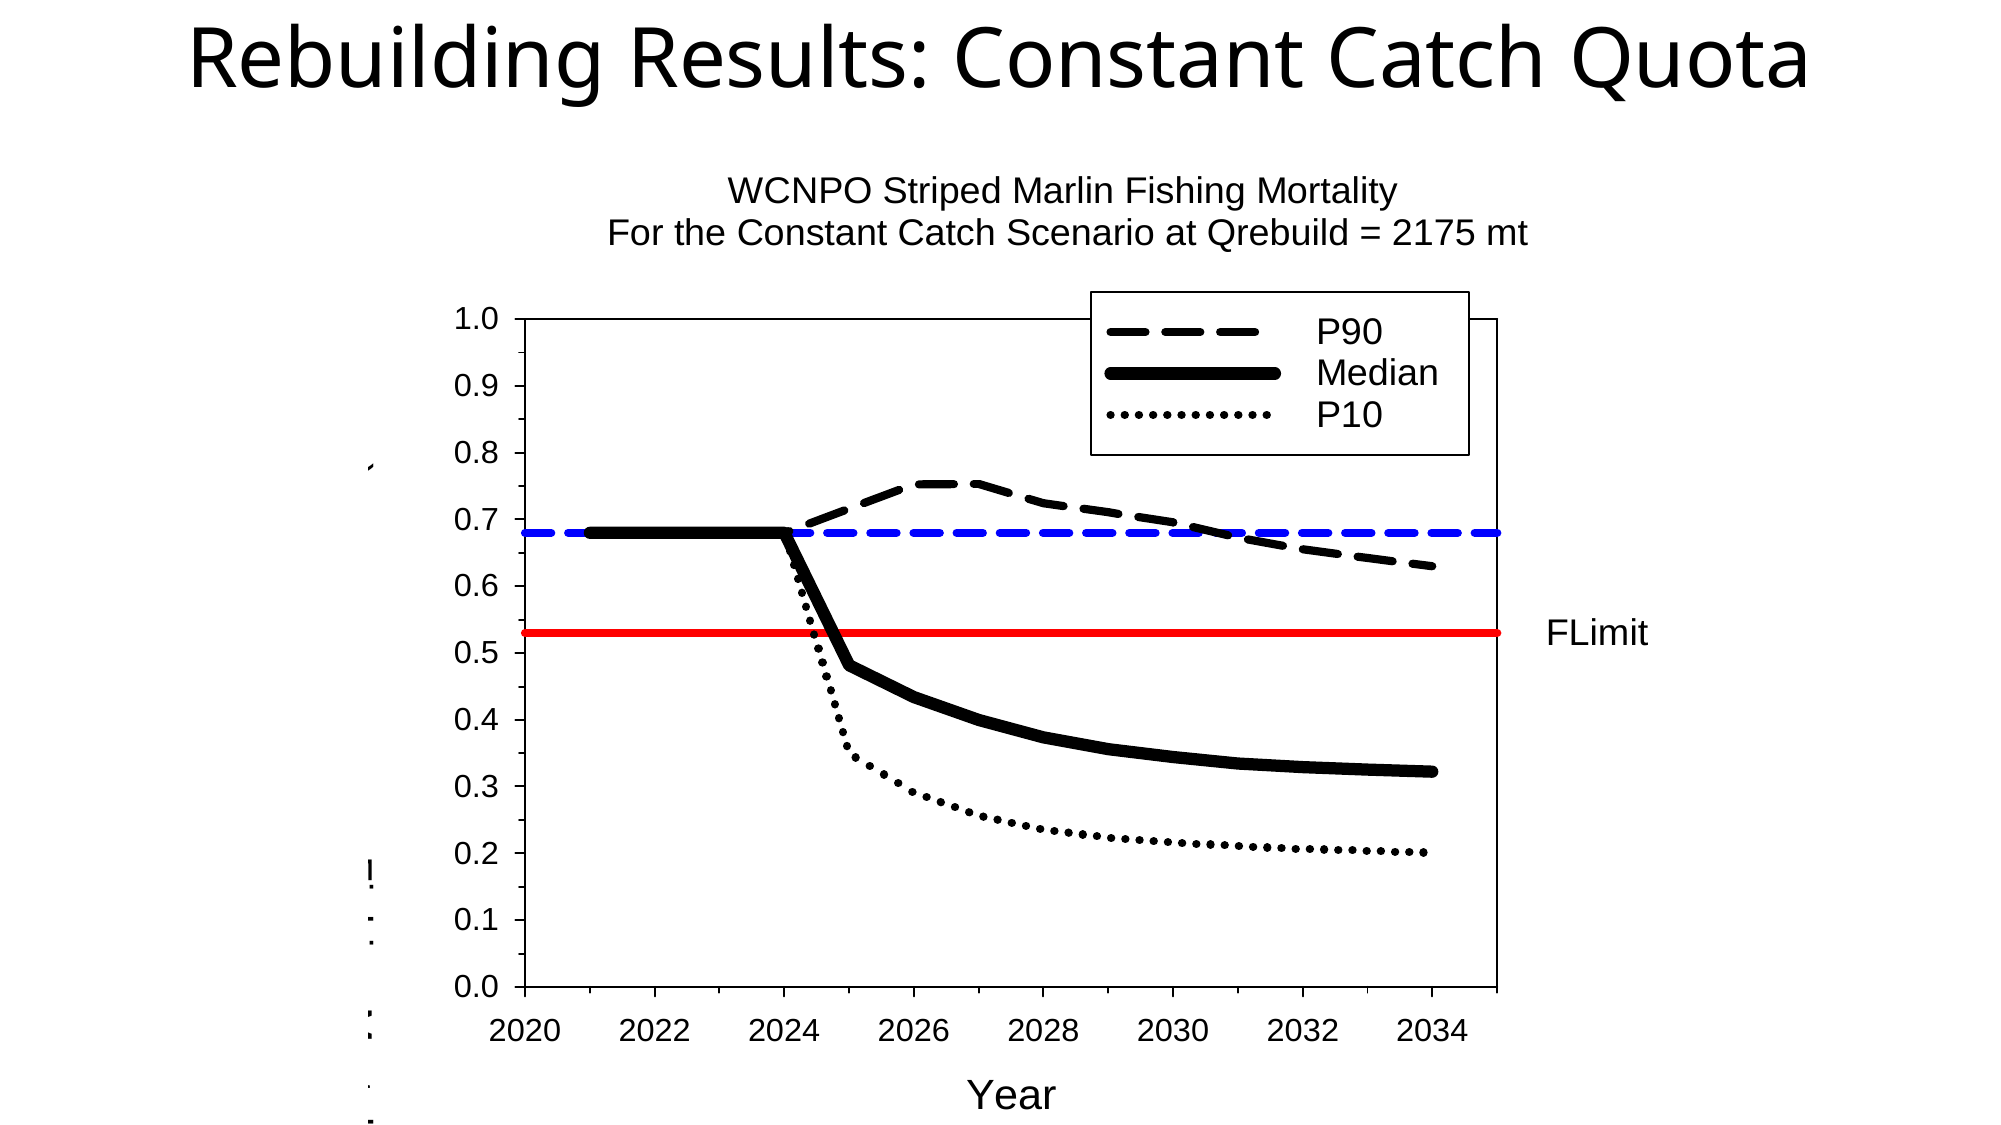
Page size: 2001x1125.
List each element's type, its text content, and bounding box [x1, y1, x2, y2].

picture [367, 166, 1657, 1125]
title Rebuilding Results: Constant Catch Quota [137, 0, 1863, 122]
